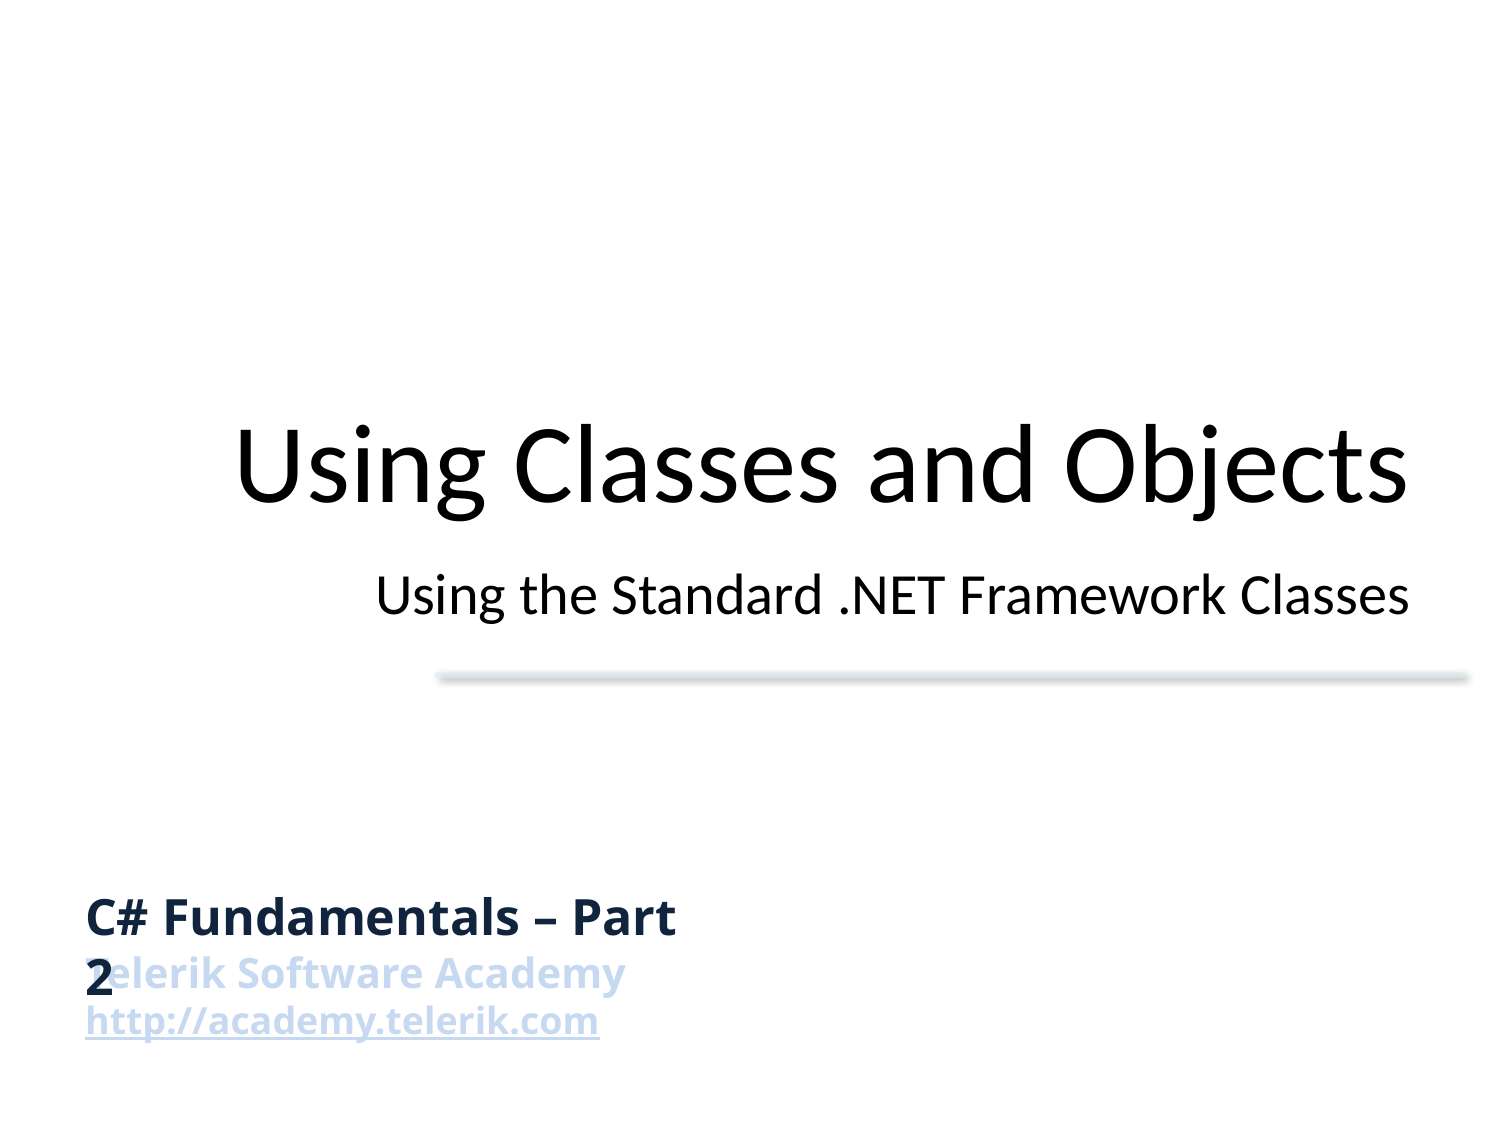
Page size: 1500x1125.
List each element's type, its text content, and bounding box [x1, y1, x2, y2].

title Using Classes and Objects [75, 275, 1425, 525]
text_box http://academy.telerik.com [70, 1013, 725, 1056]
text_box C# Fundamentals – Part 2 [70, 877, 725, 1013]
subtitle Using the Standard .NET Framework Classes [75, 544, 1425, 638]
